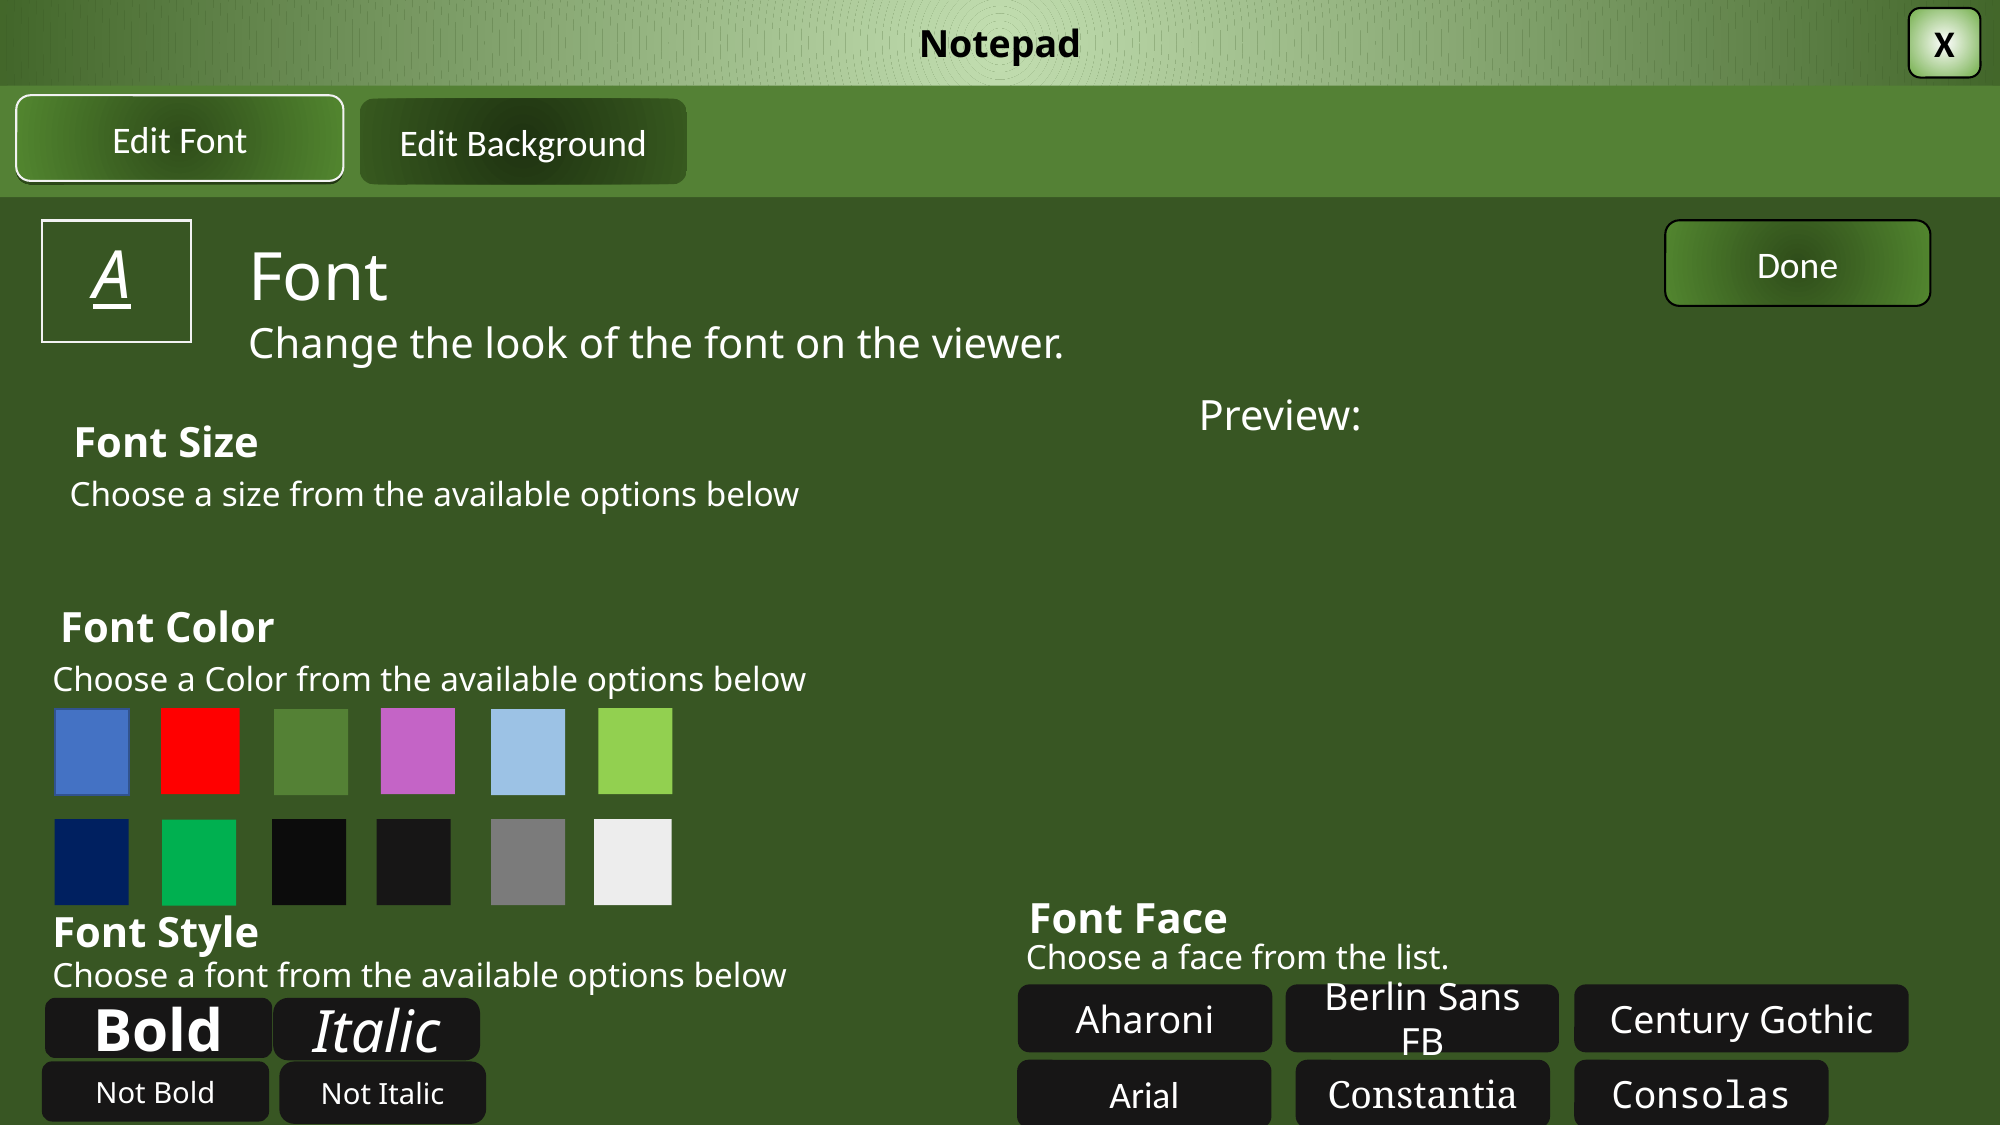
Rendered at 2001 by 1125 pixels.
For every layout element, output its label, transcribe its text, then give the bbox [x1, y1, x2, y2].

text_box [162, 819, 237, 906]
text_box [376, 819, 451, 906]
text_box Notepad [0, 0, 2000, 85]
text_box [54, 819, 129, 906]
text_box Preview: [1183, 381, 1458, 447]
text_box Edit Font [16, 170, 344, 185]
text_box [42, 220, 191, 342]
text_box Consolas [1574, 1059, 1829, 1125]
text_box Berlin Sans FB [1285, 984, 1559, 1053]
text_box Choose a Color from the available options below [37, 650, 892, 706]
text_box Not Italic [279, 1061, 487, 1124]
text_box [54, 709, 129, 796]
text_box Edit Background [359, 98, 687, 185]
text_box Edit Font [16, 95, 344, 181]
text_box Choose a font from the available options below [37, 947, 871, 1002]
text_box Font Face [1013, 883, 1753, 928]
text_box [272, 819, 347, 906]
text_box Italic [273, 997, 481, 1061]
text_box [491, 819, 566, 906]
text_box Font Size [58, 408, 408, 465]
text_box A [78, 224, 155, 320]
text_box [380, 708, 455, 795]
text_box Choose a face from the list. [1010, 928, 1844, 984]
text_box Not Bold [41, 1061, 270, 1122]
text_box Font [233, 226, 697, 308]
text_box [594, 819, 672, 906]
text_box Arial [1017, 1059, 1272, 1125]
text_box Font Style [37, 898, 387, 947]
text_box X [1908, 7, 1981, 78]
text_box [274, 709, 349, 796]
text_box Done [1665, 220, 1931, 306]
text_box Bold [45, 997, 273, 1058]
text_box [0, 198, 2000, 1125]
text_box [491, 709, 566, 796]
text_box Change the look of the font on the viewer. [233, 308, 1161, 374]
text_box Choose a size from the available options below [54, 465, 857, 521]
text_box Constantia [1295, 1059, 1551, 1125]
text_box Aharoni [1017, 984, 1273, 1053]
text_box [598, 708, 673, 795]
text_box [161, 708, 240, 795]
text_box [0, 85, 2000, 198]
text_box Font Color [45, 593, 395, 650]
text_box Century Gothic [1574, 984, 1909, 1053]
